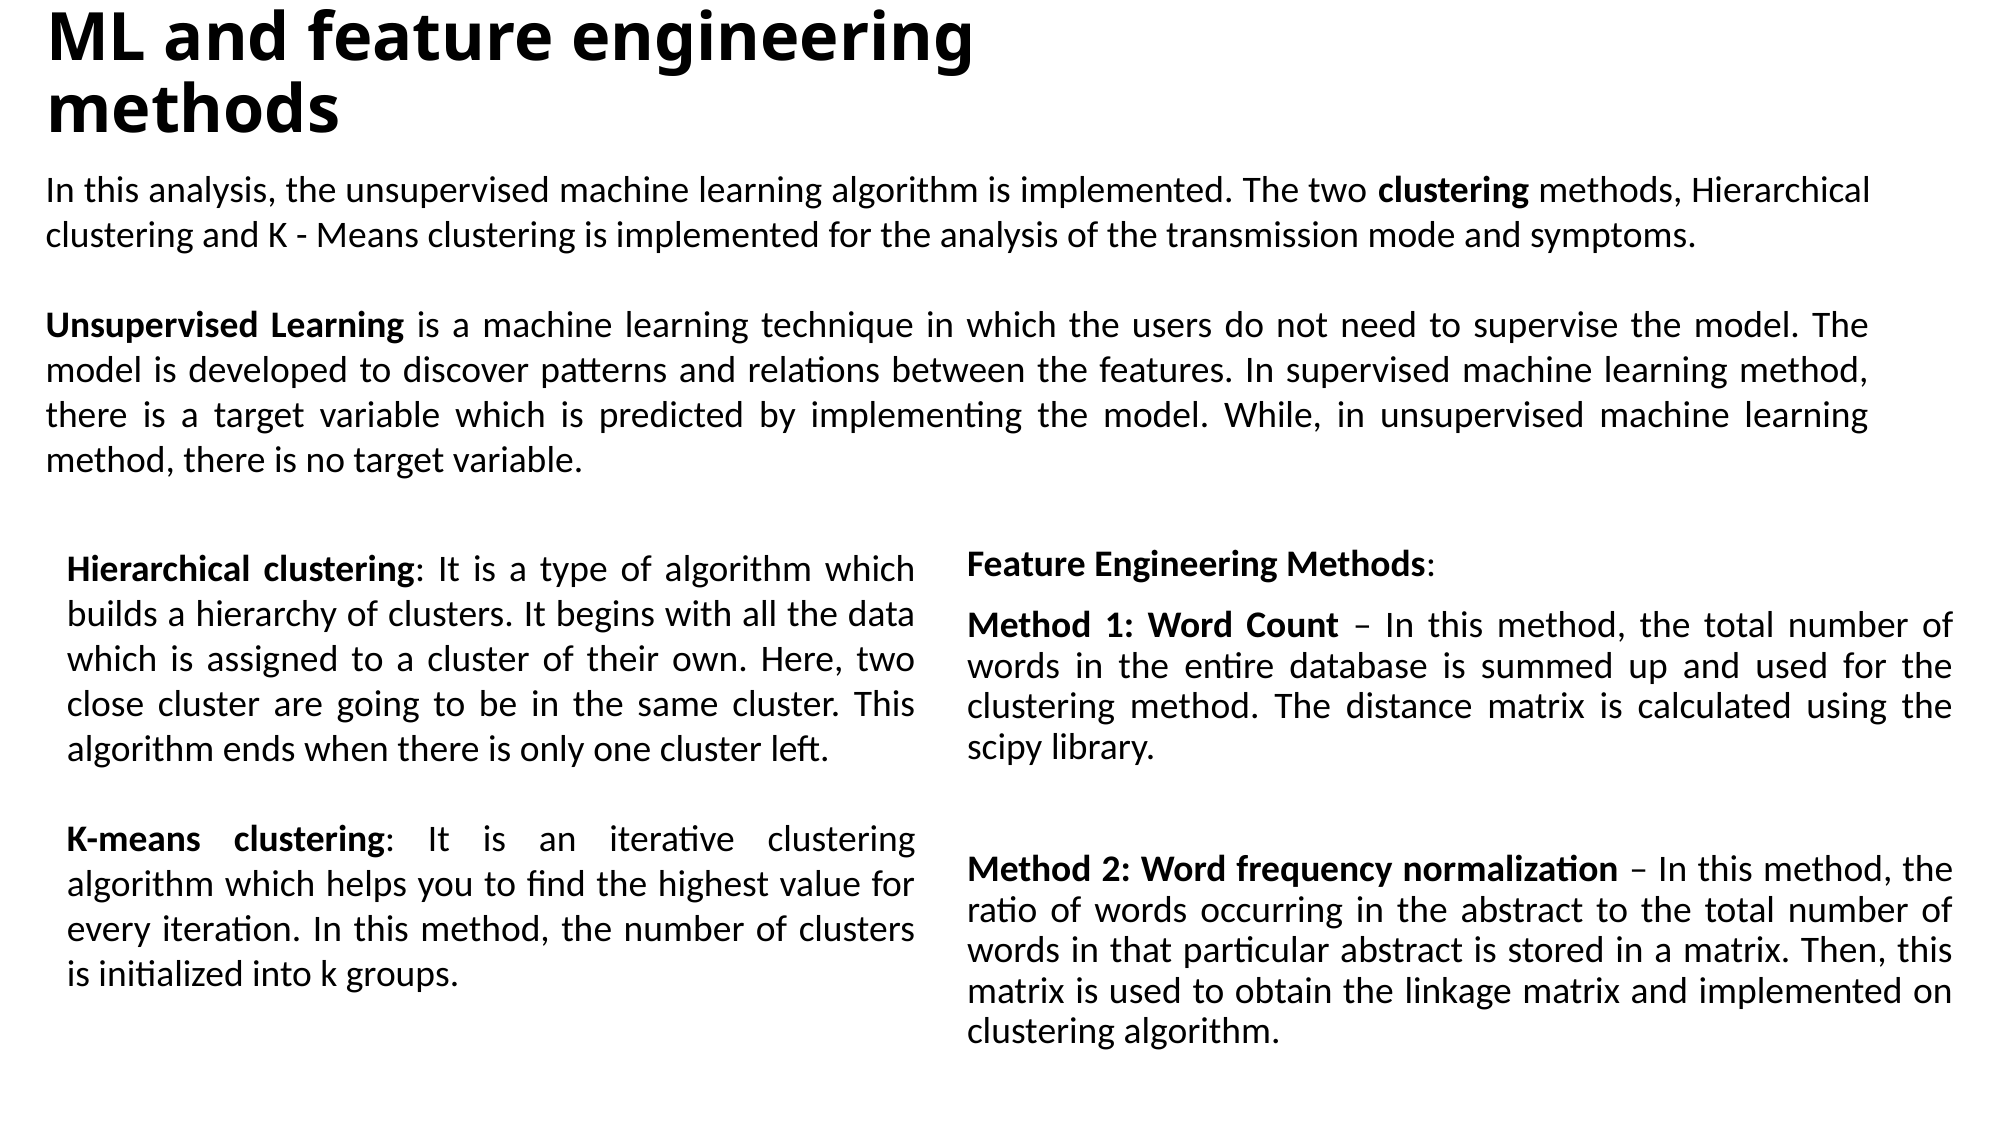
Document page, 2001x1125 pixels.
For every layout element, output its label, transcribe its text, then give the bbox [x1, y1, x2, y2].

text_box Hierarchical clustering: It is a type of algorithm which builds a hierarchy of clusters. It begins with all the data which is assigned to a cluster of their own. Here, two close cluster are going to be in the same cluster. This algorithm ends when there is only one cluster left. K-means clustering: It is an iterative clustering algorithm which helps you to find the highest value for every iteration. In this method, the number of clusters is initialized into k groups. [52, 536, 931, 1002]
title ML and feature engineering methods [30, 22, 1173, 129]
list Feature Engineering Methods: Method 1: Word Count – In this method, the total number of words in the entire database is summed up and used for the clustering method. The distance matrix is calculated using the scipy library. Method 2: Word frequency normalization – In this method, the ratio of words occurring in the abstract to the total number of words in that particular abstract is stored in a matrix. Then, this matrix is used to obtain the linkage matrix and implemented on clustering algorithm. [952, 536, 1970, 1103]
text_box In this analysis, the unsupervised machine learning algorithm is implemented. The two clustering methods, Hierarchical clustering and K - Means clustering is implemented for the analysis of the transmission mode and symptoms. Unsupervised Learning is a machine learning technique in which the users do not need to supervise the model. The model is developed to discover patterns and relations between the features. In supervised machine learning method, there is a target variable which is predicted by implementing the model. While, in unsupervised machine learning method, there is no target variable. [30, 157, 1886, 533]
